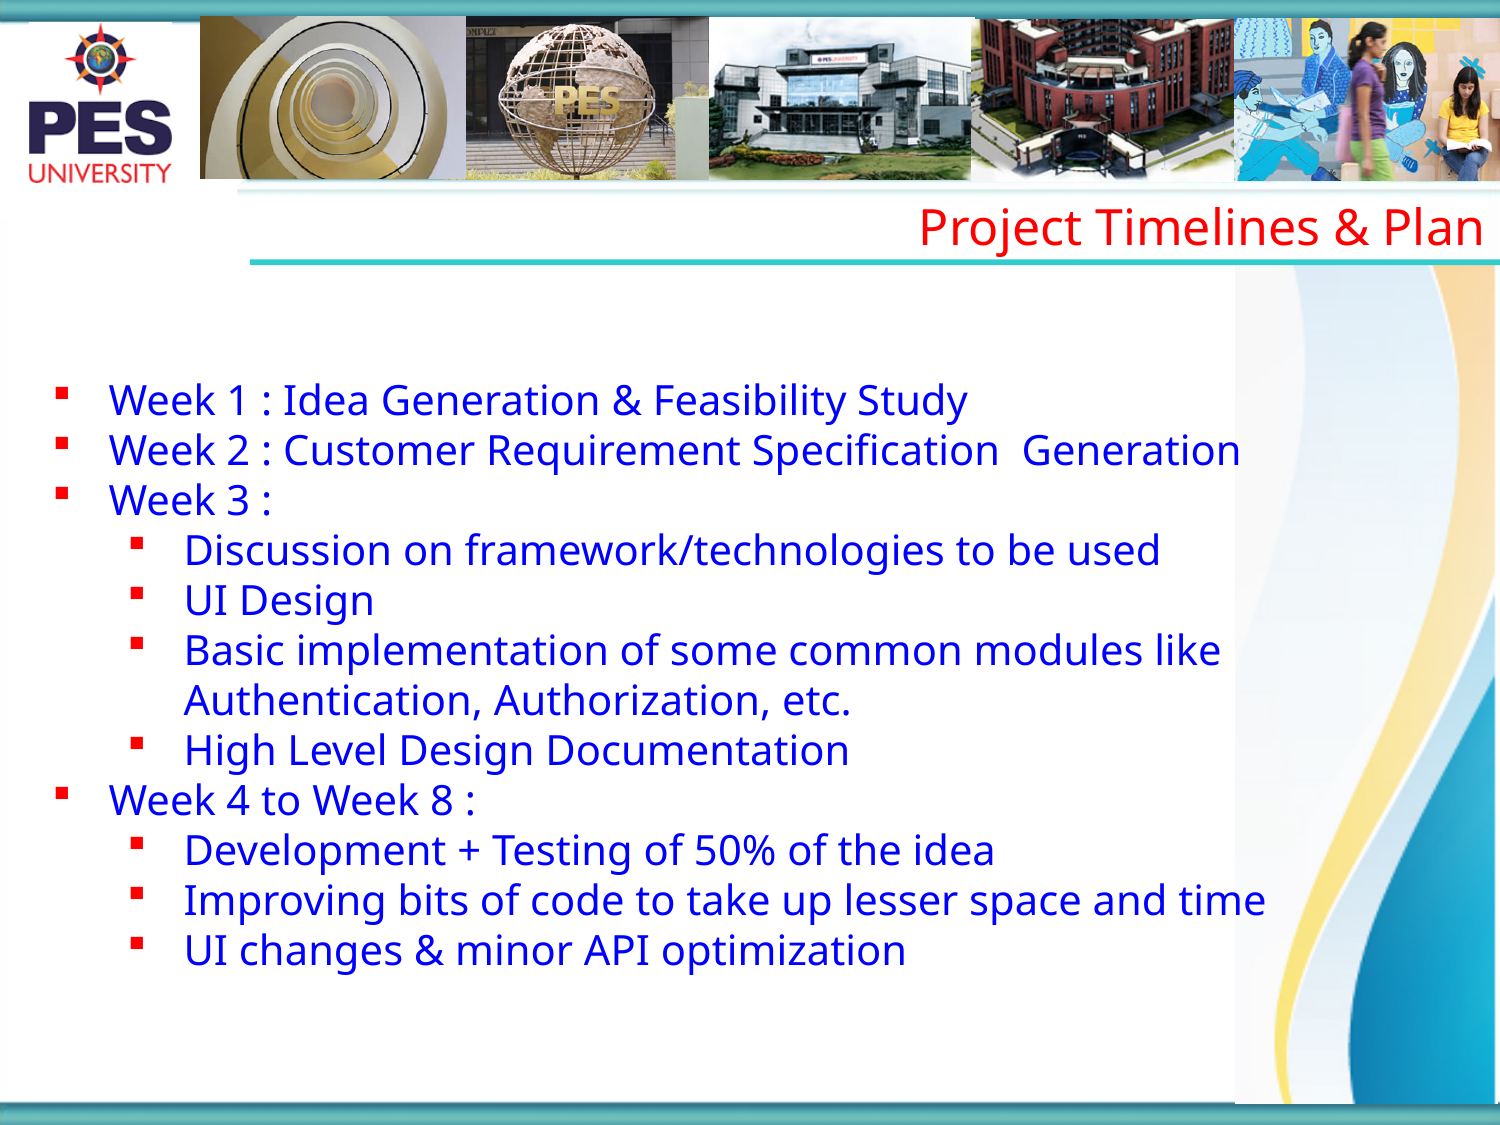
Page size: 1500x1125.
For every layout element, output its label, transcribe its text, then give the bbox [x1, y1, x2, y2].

picture [0, 0, 1500, 187]
text_box Project Timelines & Plan [225, 187, 1500, 263]
text_box Week 1 : Idea Generation & Feasibility Study Week 2 : Customer Requirement Specification Generation Week 3 : Discussion on framework/technologies to be used UI Design Basic implementation of some common modules like Authentication, Authorization, etc. High Level Design Documentation Week 4 to Week 8 : Development + Testing of 50% of the idea Improving bits of code to take up lesser space and time UI changes & minor API optimization [37, 366, 1288, 1082]
picture [0, 220, 1500, 1125]
text_box [87, 299, 1475, 1075]
